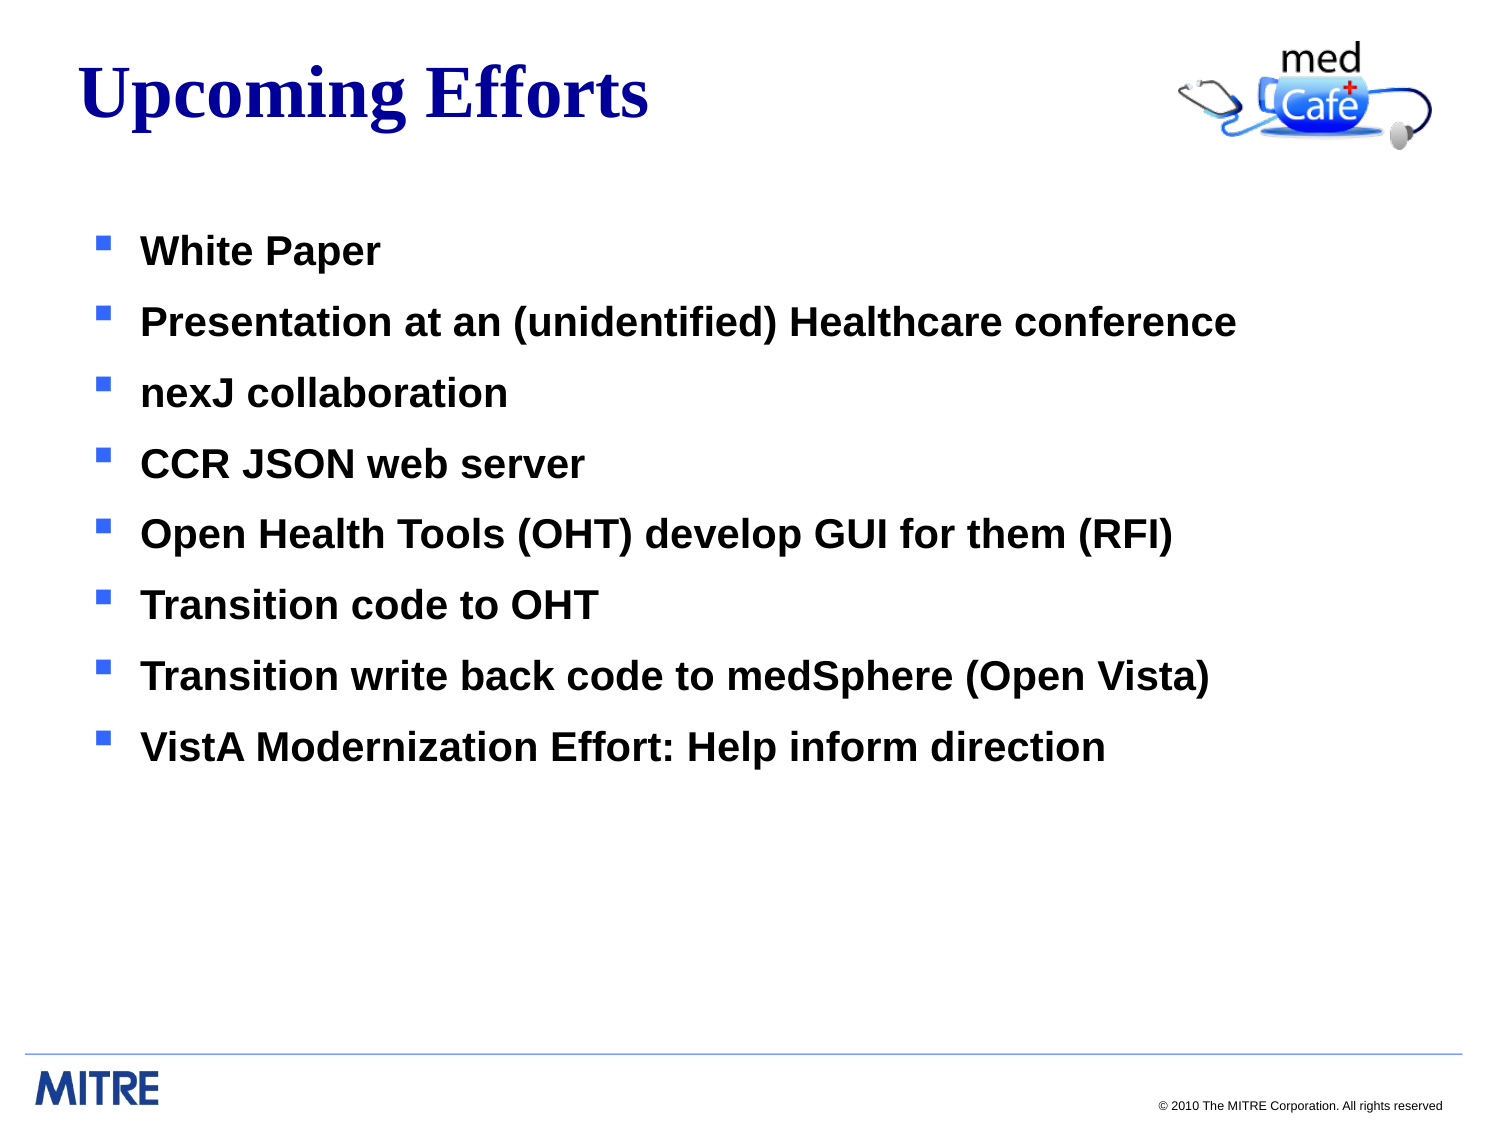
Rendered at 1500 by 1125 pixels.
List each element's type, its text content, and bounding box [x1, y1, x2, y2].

list White Paper Presentation at an (unidentified) Healthcare conference nexJ collaboration CCR JSON web server Open Health Tools (OHT) develop GUI for them (RFI) Transition code to OHT Transition write back code to medSphere (Open Vista) VistA Modernization Effort: Help inform direction [76, 212, 1411, 1002]
title Upcoming Efforts [62, 62, 1413, 151]
picture [30, 1068, 163, 1111]
picture [1178, 41, 1432, 150]
